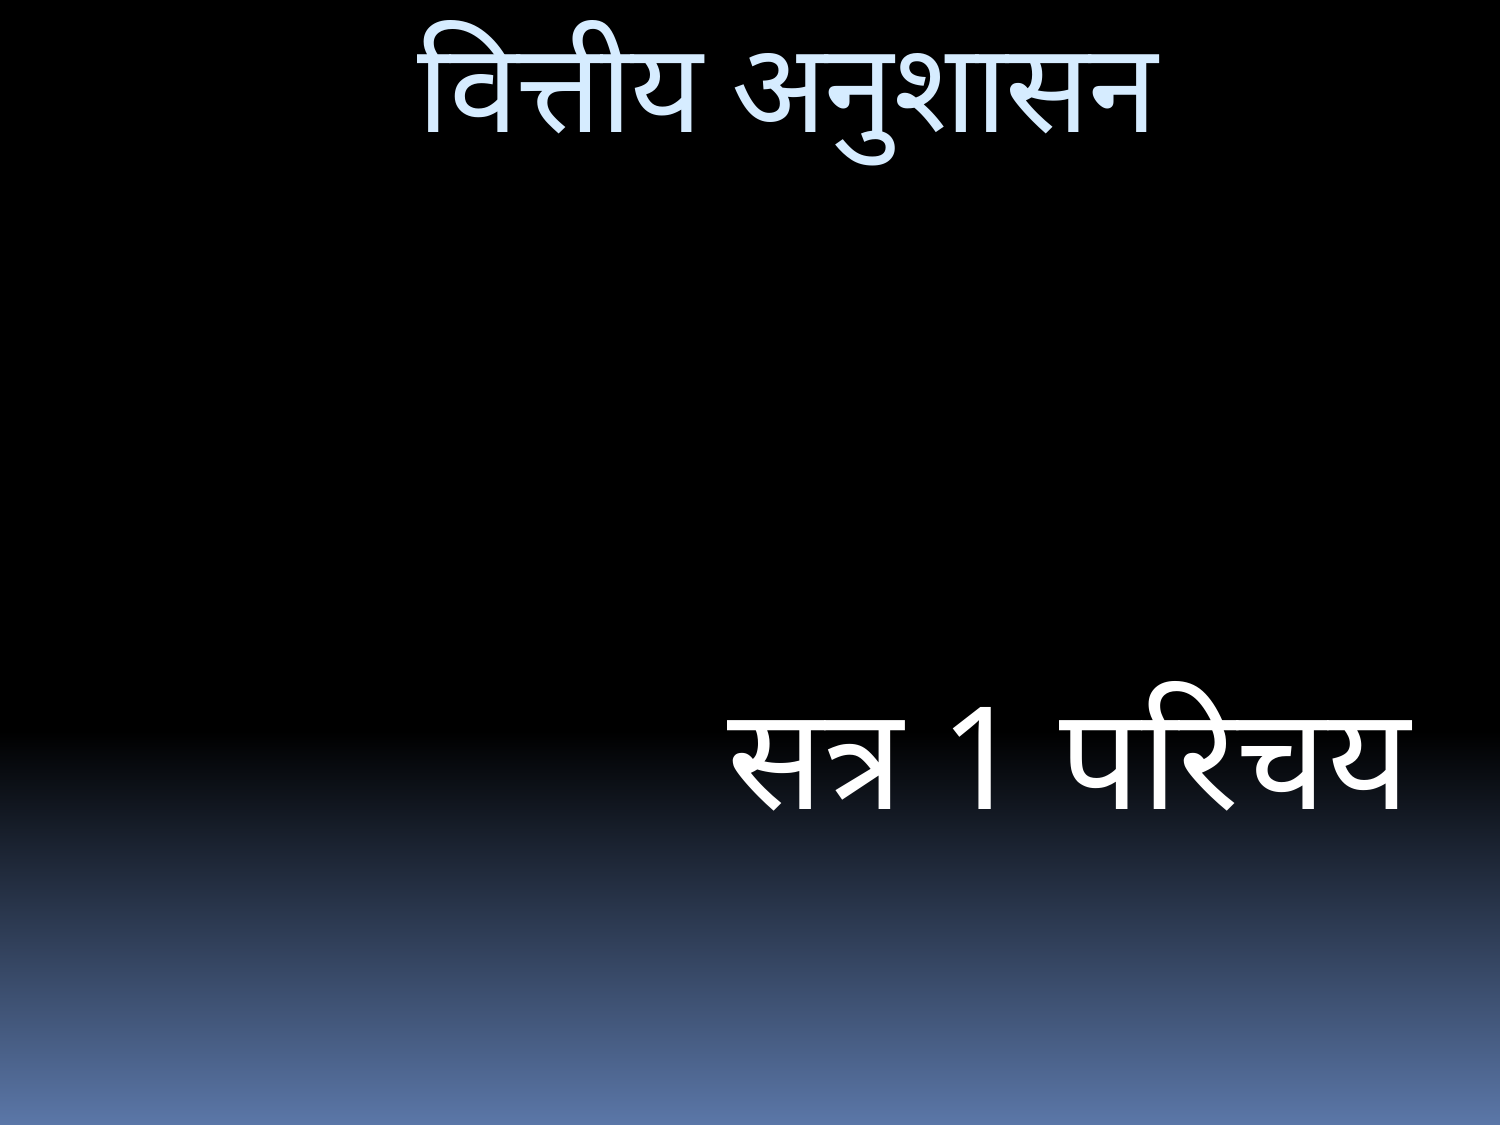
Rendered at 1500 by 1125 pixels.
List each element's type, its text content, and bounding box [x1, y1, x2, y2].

list सत्र 1 परिचय [150, 375, 1425, 850]
title वित्तीय अनुशासन [150, 0, 1425, 313]
